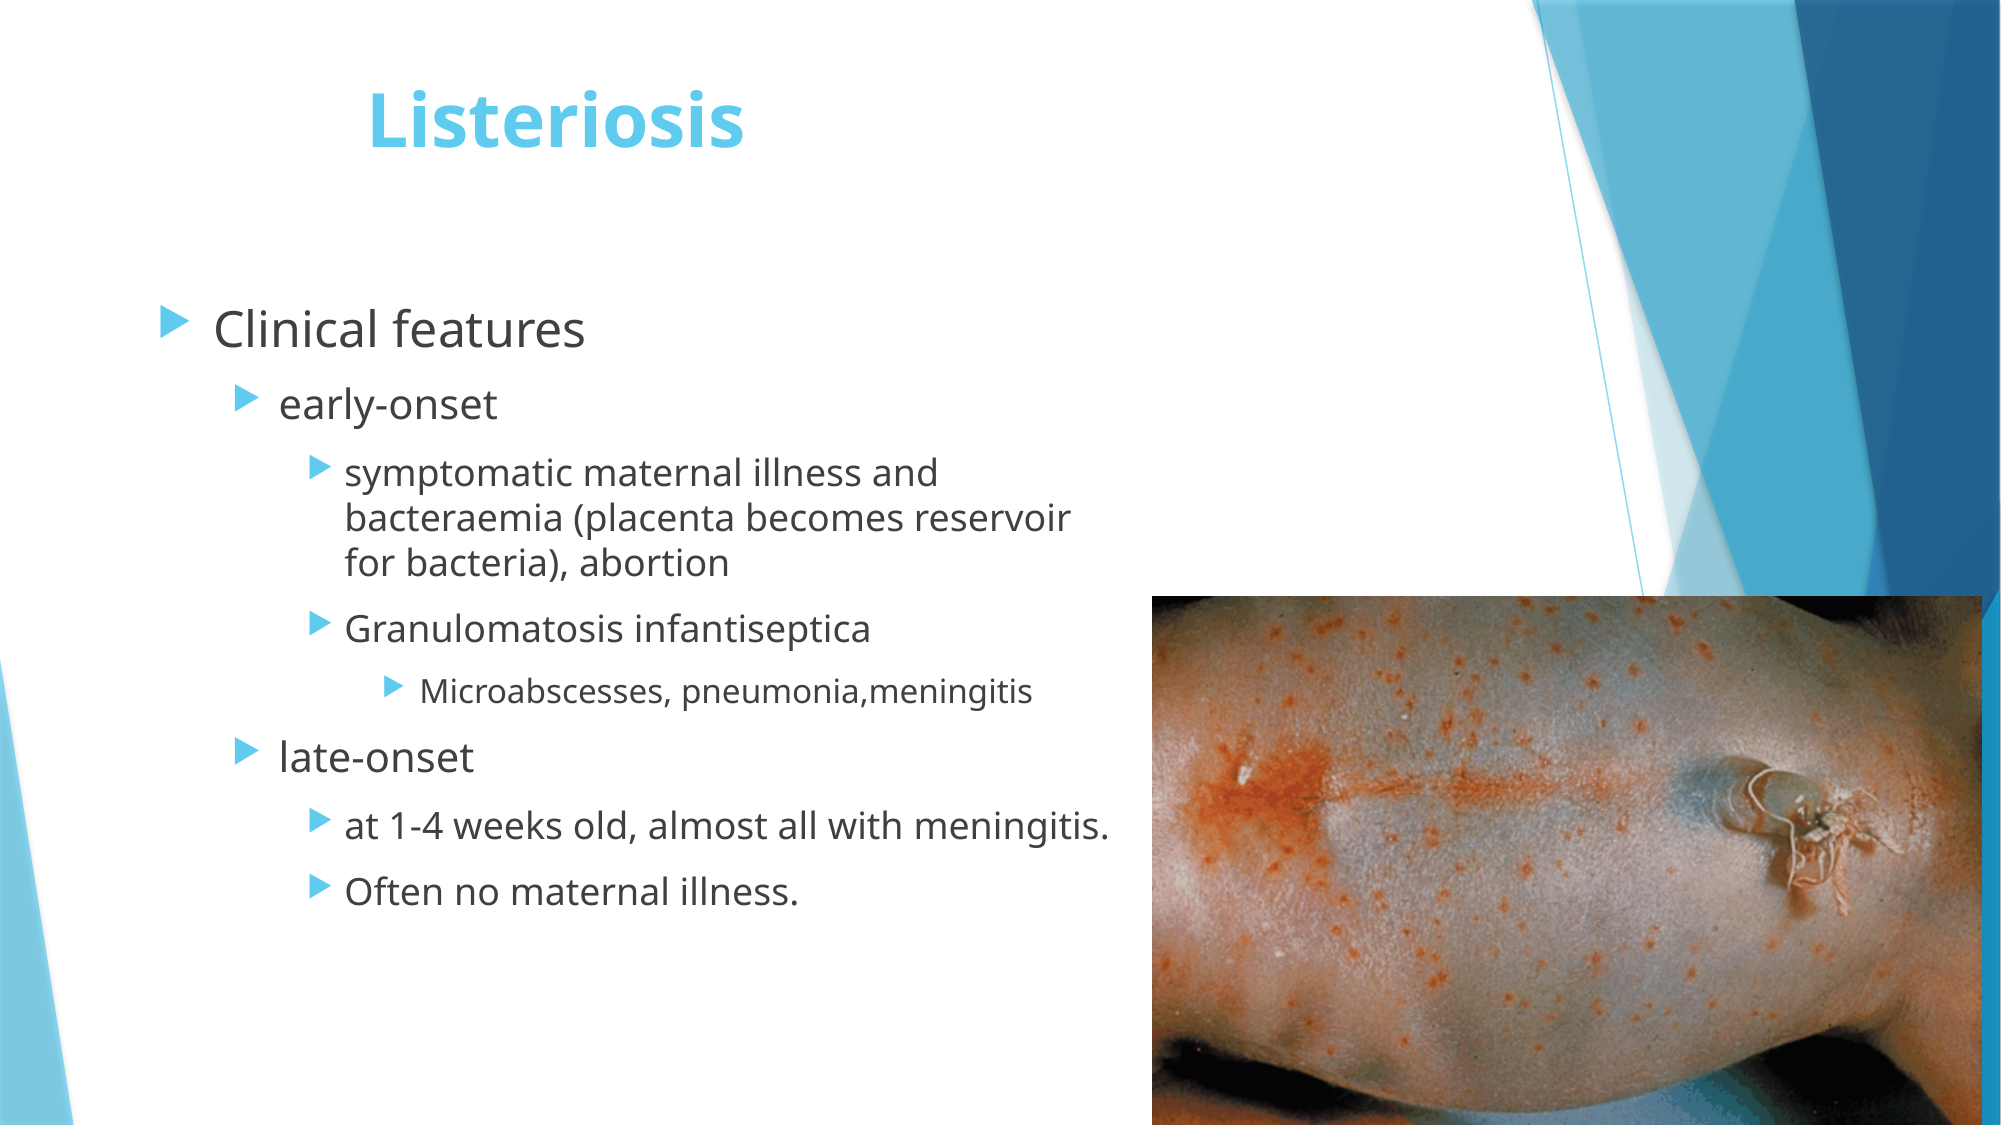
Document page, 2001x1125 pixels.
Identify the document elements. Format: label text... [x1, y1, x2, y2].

picture [1152, 596, 1982, 1125]
list Clinical features early-onset symptomatic maternal illness and bacteraemia (placenta becomes reservoir for bacteria), abortion Granulomatosis infantiseptica Microabscesses, pneumonia,meningitis late-onset at 1-4 weeks old, almost all with meningitis. Often no maternal illness. [141, 289, 1132, 1018]
title Listeriosis [351, 65, 1626, 303]
